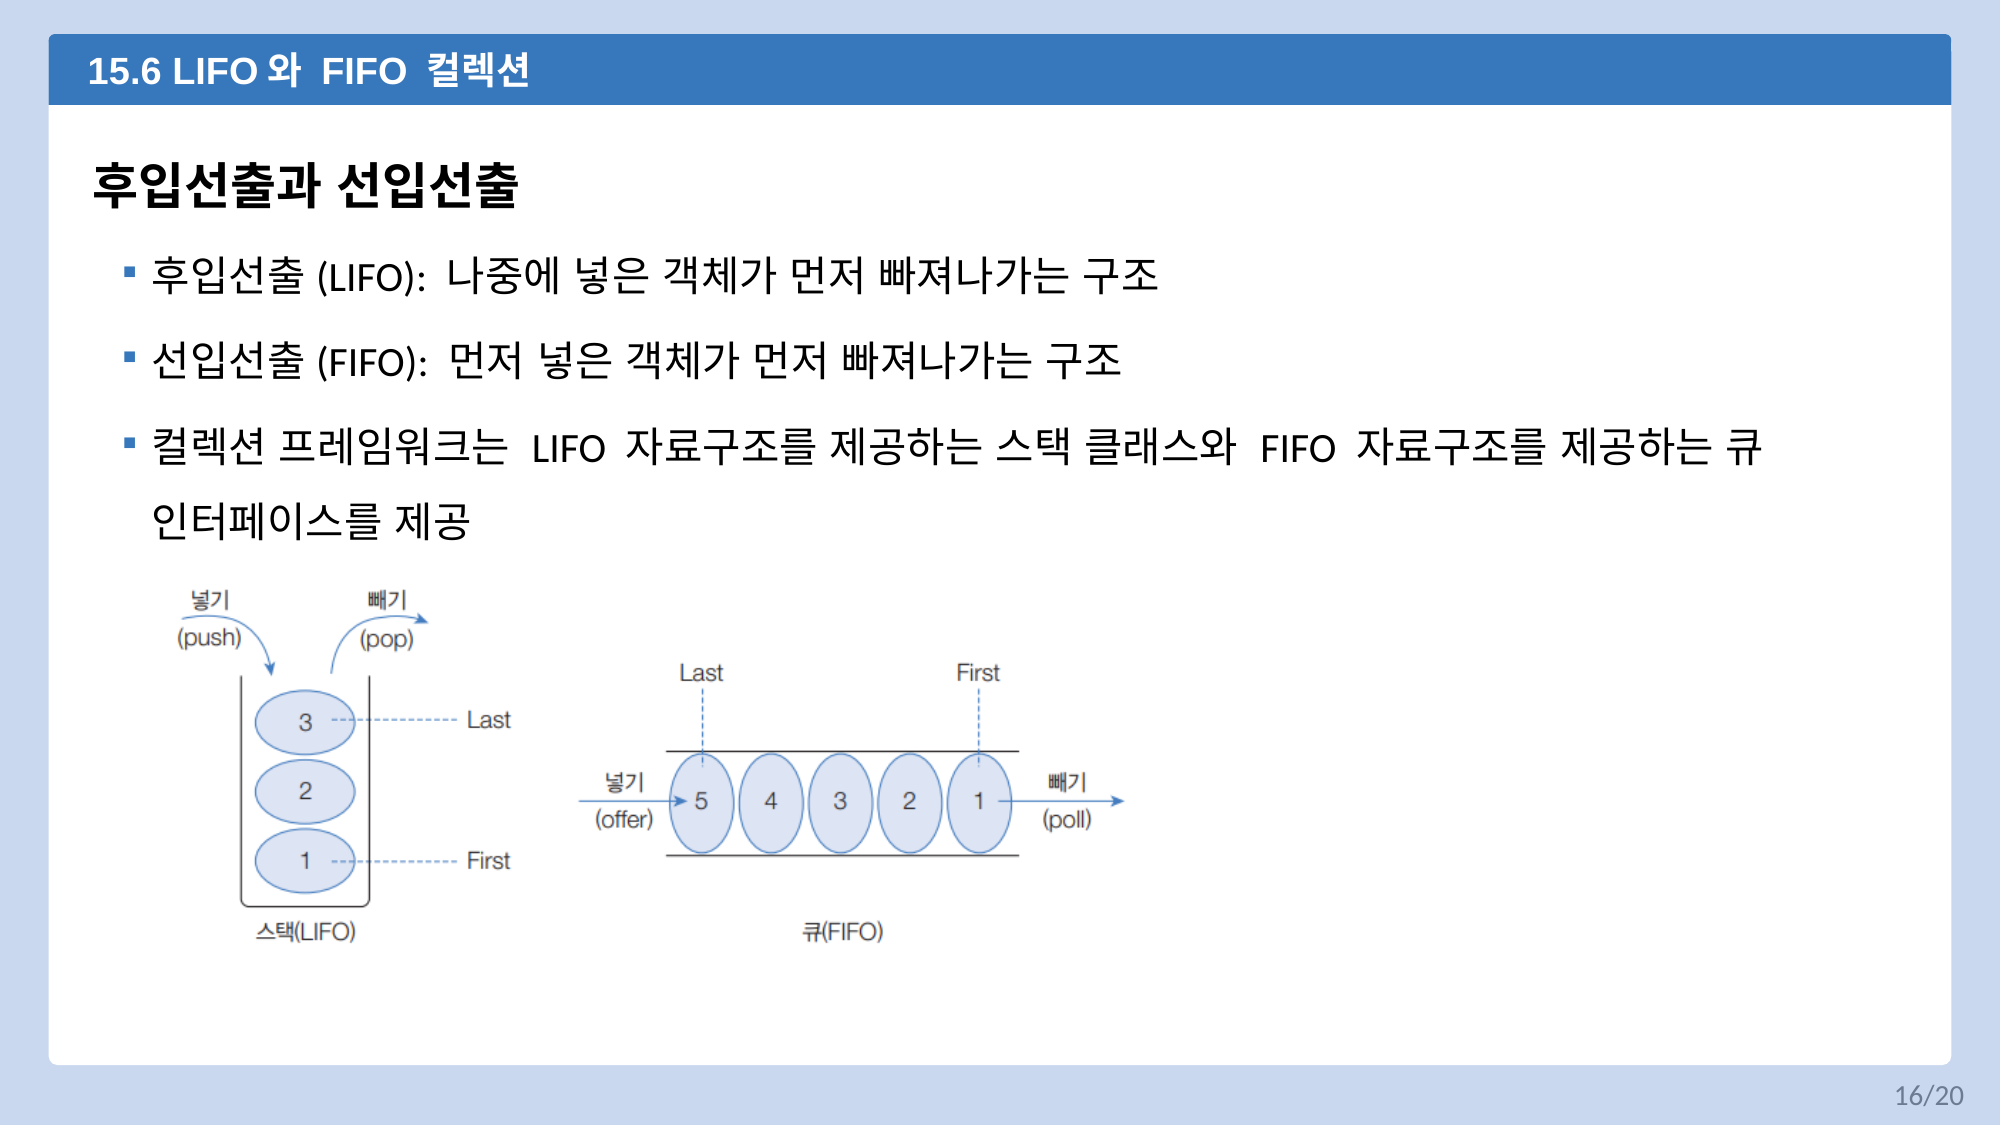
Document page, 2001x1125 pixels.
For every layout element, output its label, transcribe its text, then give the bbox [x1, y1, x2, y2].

picture [174, 580, 1129, 946]
list 후입선출과 선입선출 후입선출(LIFO): 나중에 넣은 객체가 먼저 빠져나가는 구조 선입선출(FIFO): 먼저 넣은 객체가 먼저 빠져나가는 구조 컬렉션 프레임워크는 LIFO 자료구조를 제공하는 스택 클래스와 FIFO 자료구조를 제공하는 큐 인터페이스를 제공 [77, 116, 1927, 1044]
title 15.6 LIFO와 FIFO 컬렉션 [72, 44, 1798, 101]
